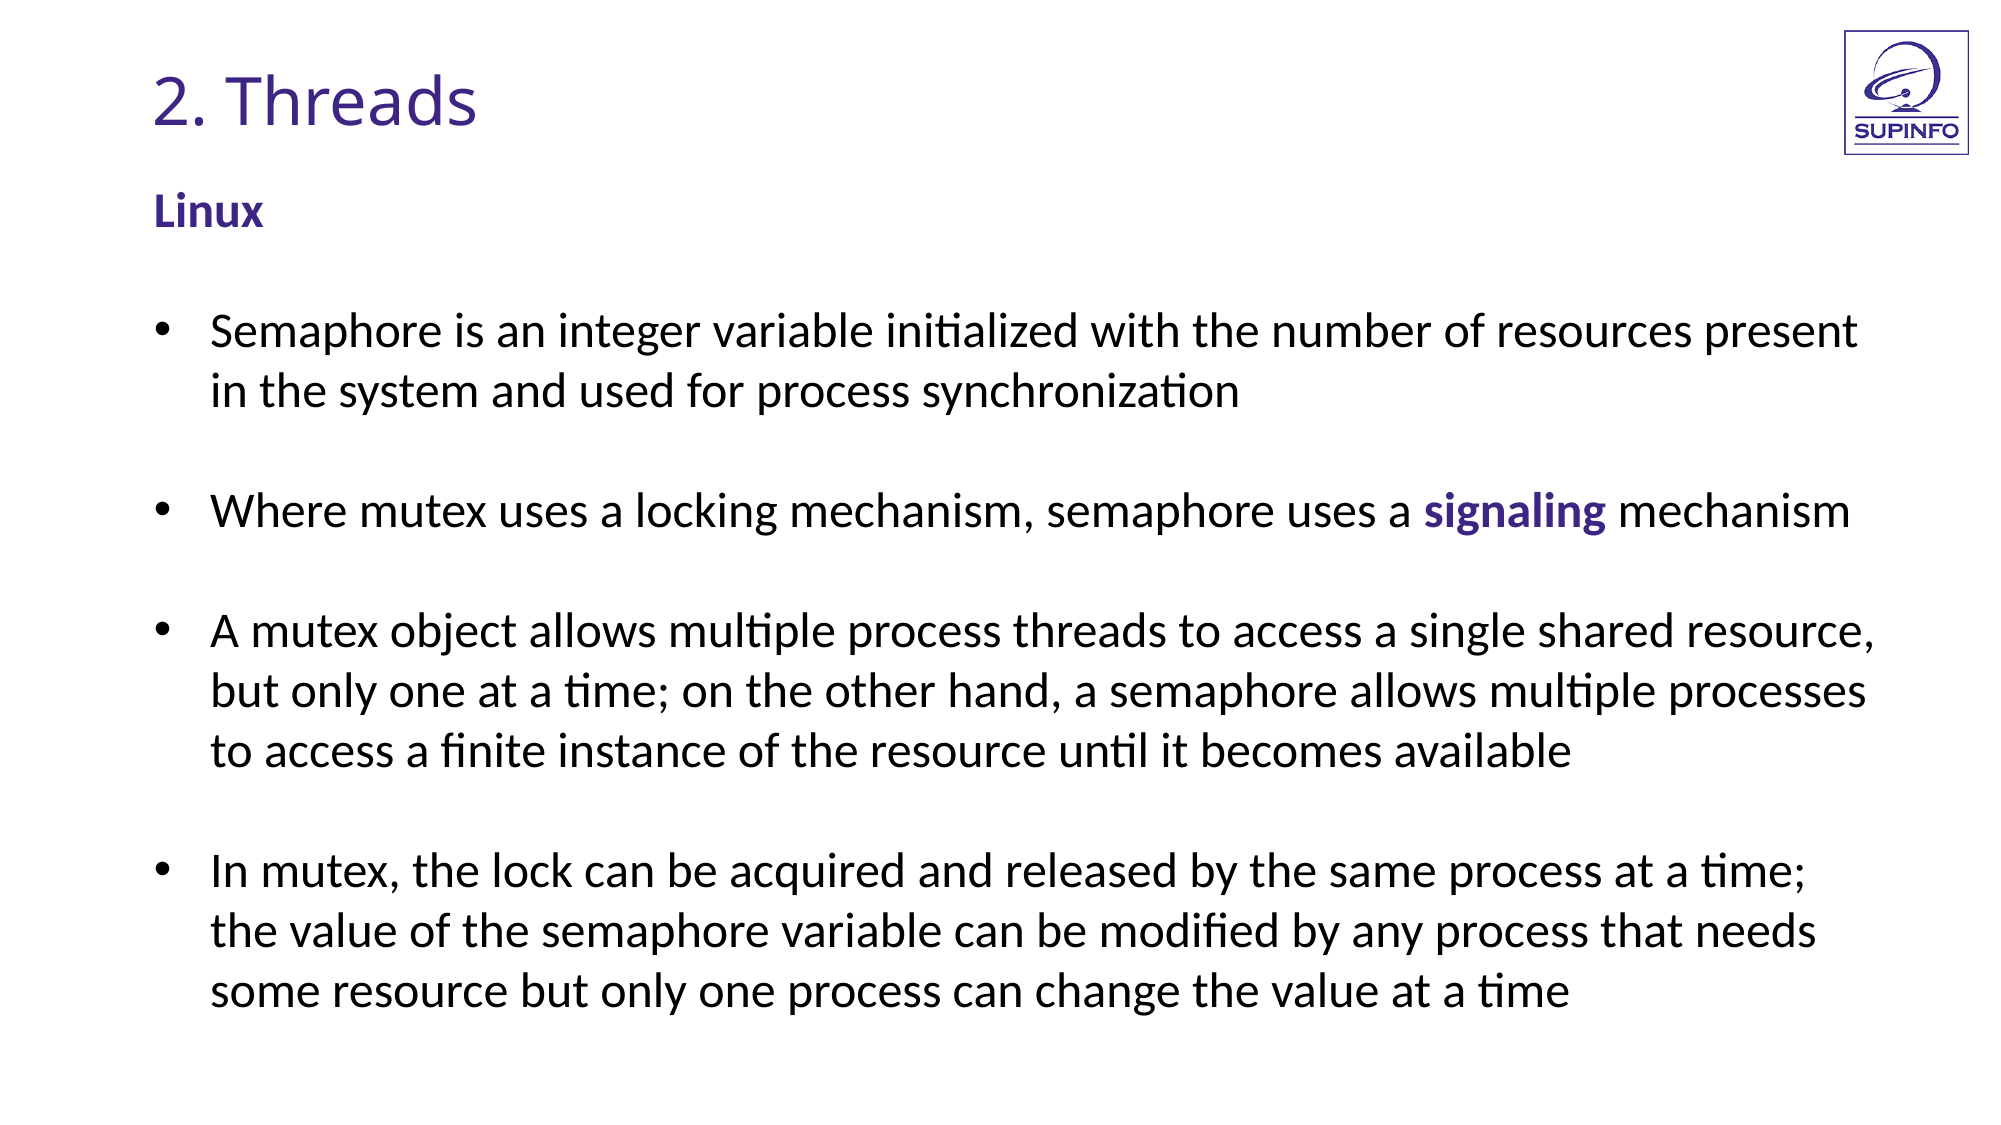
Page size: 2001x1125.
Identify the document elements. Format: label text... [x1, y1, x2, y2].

text_box 2. Threads [137, 59, 1844, 155]
picture [1844, 30, 1969, 155]
text_box Linux Semaphore is an integer variable initialized with the number of resources present in the system and used for process synchronization Where mutex uses a locking mechanism, semaphore uses a signaling mechanism A mutex object allows multiple process threads to access a single shared resource, but only one at a time; on the other hand, a semaphore allows multiple processes to access a finite instance of the resource until it becomes available In mutex, the lock can be acquired and released by the same process at a time; the value of the semaphore variable can be modified by any process that needs some resource but only one process can change the value at a time [139, 170, 1895, 1026]
